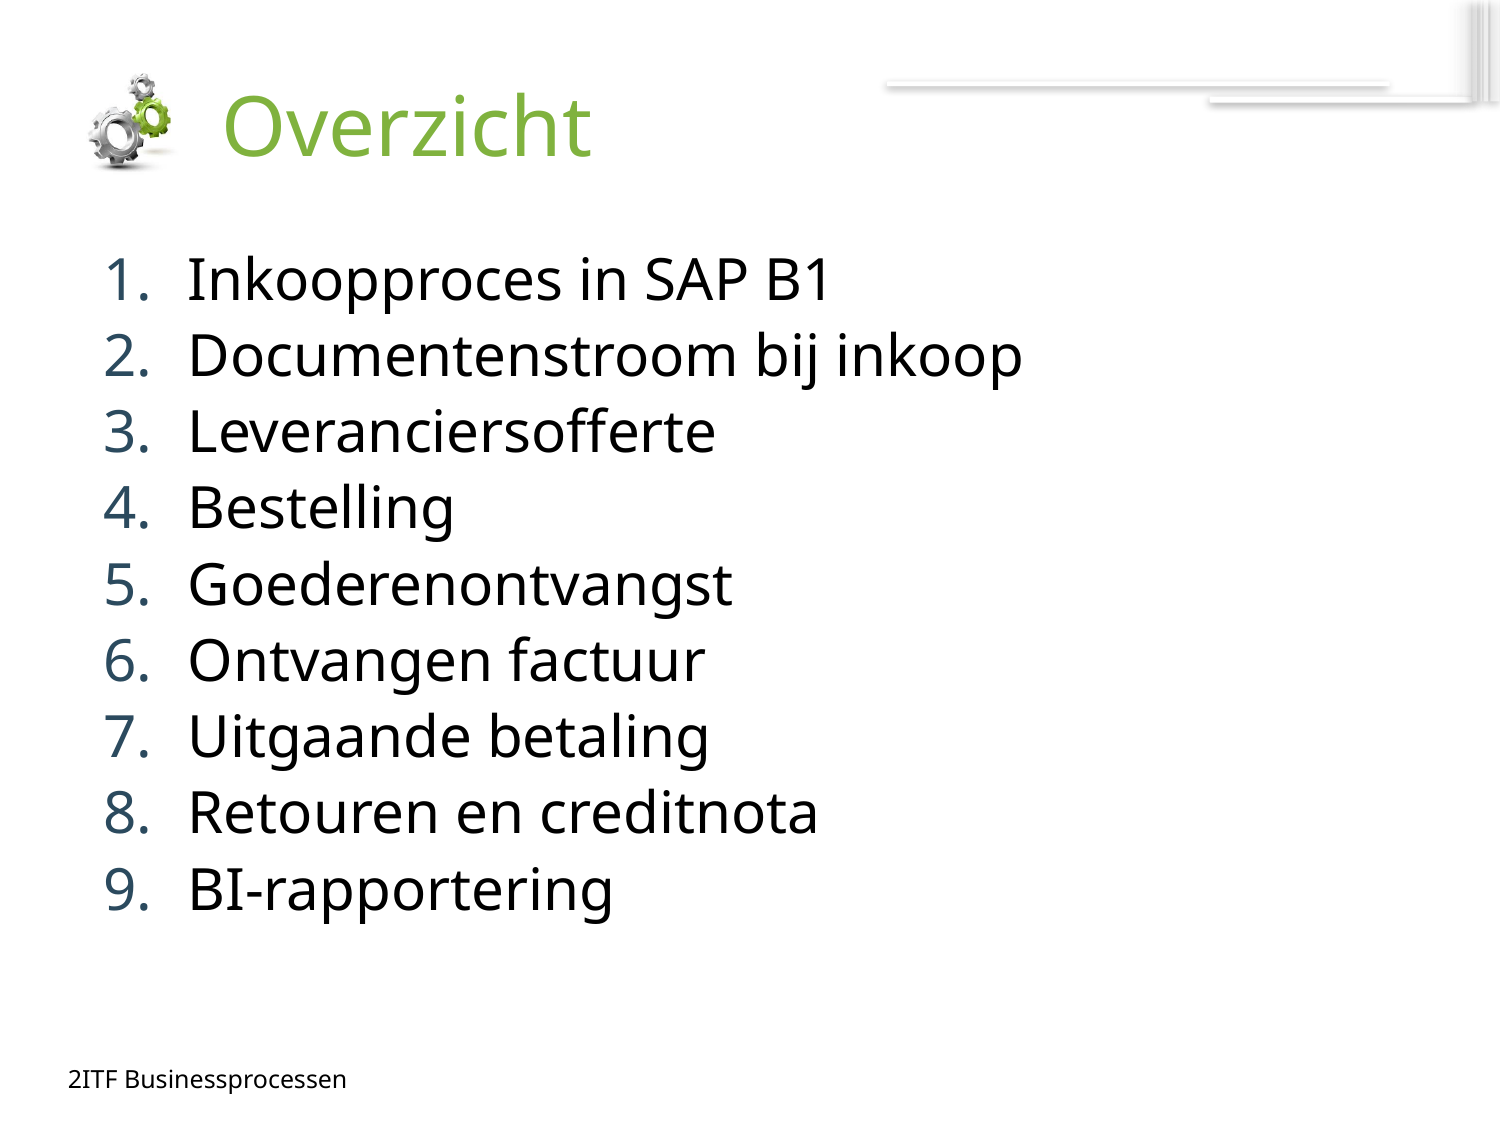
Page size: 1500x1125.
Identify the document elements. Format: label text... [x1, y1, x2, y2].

picture [78, 69, 186, 176]
title Overzicht [206, 35, 1418, 211]
list Inkoopproces in SAP B1 Documentenstroom bij inkoop Leveranciersofferte Bestelling Goederenontvangst Ontvangen factuur Uitgaande betaling Retouren en creditnota BI-rapportering [70, 234, 1421, 1055]
